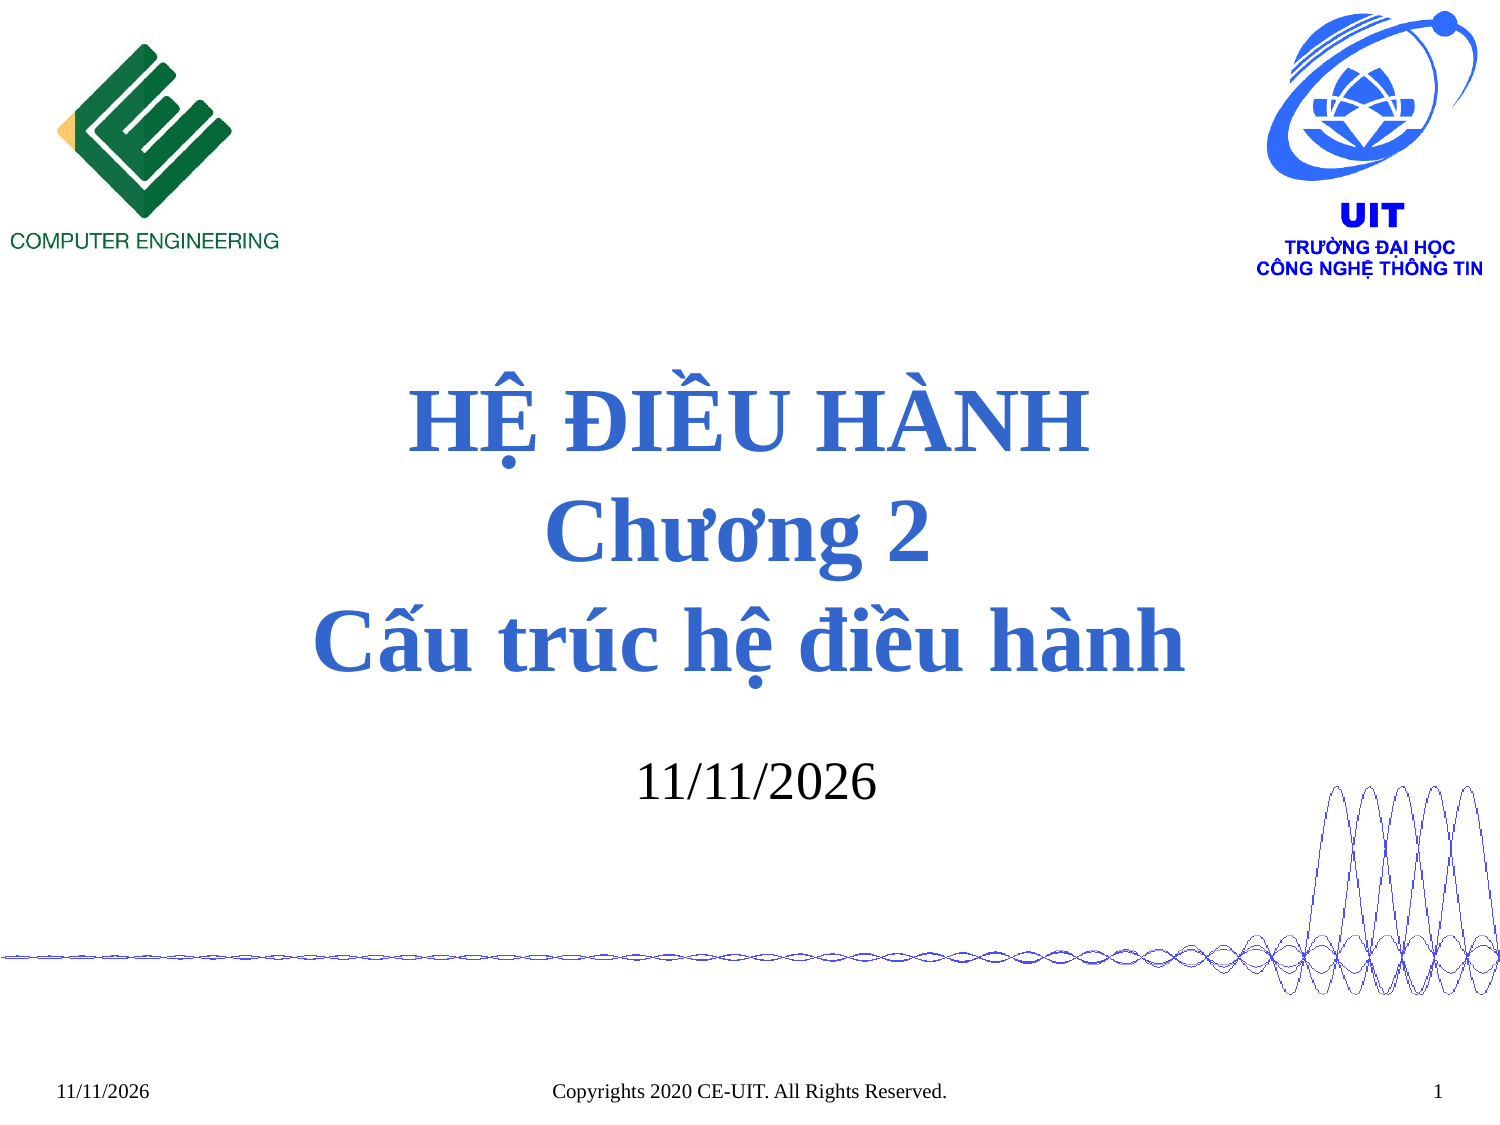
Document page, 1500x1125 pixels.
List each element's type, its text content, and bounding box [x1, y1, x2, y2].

picture [0, 1, 289, 291]
footer Copyrights 2020 CE-UIT. All Rights Reserved. [288, 1070, 1170, 1118]
picture [1257, 11, 1482, 279]
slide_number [41, 1070, 288, 1118]
subtitle 3/20/2020 [224, 737, 1275, 926]
title HỆ ĐIỀU HÀNH Chương 2 Cấu trúc hệ điều hành [111, 349, 1388, 701]
slide_number 1 [1170, 1070, 1459, 1118]
list Phân chia module theo microkernel (CMU Mach OS, 1980) Chuyển một số chức năng của OS từ kernel space sang user space Thu gọn kernel => microkernel, microkernel chỉ bao gồm các chức năng tối thiểu như quản lý tiến trình, bộ nhớ và cơ chế giao tiếp giữa các tiến trình Giao tiếp giữa các user module qua cơ chế truyền thông điệp [0, 763, 1500, 1008]
